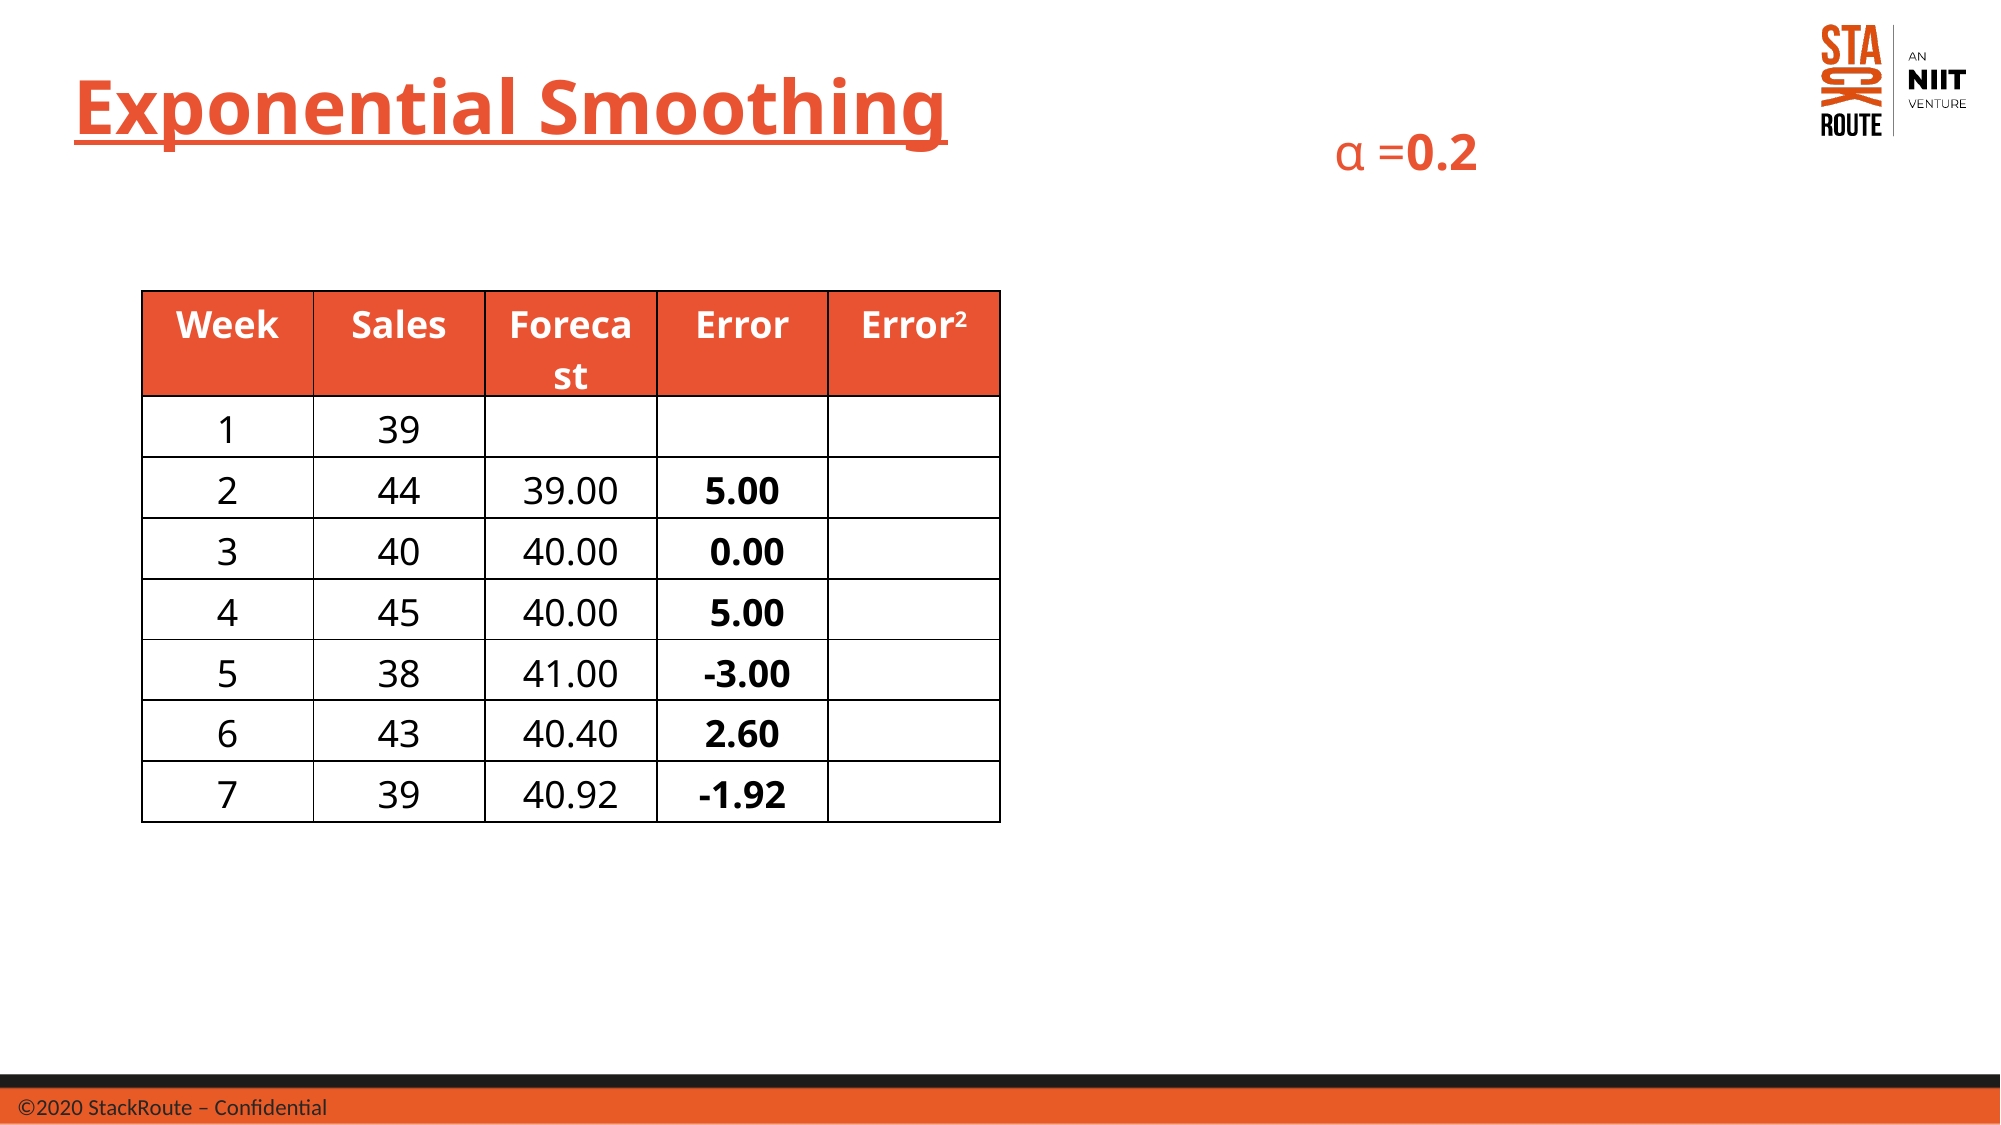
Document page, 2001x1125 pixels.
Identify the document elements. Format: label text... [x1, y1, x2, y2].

picture [0, 1074, 2000, 1125]
table_cell 2 [143, 458, 313, 517]
table_cell [829, 458, 999, 517]
table_cell [658, 397, 827, 456]
table_cell 41.00 [486, 640, 656, 699]
table_header Sales [314, 292, 484, 395]
table_cell 44 [314, 458, 484, 517]
table_cell 6 [143, 701, 313, 760]
table_cell [829, 640, 999, 699]
table_cell 40.92 [486, 762, 656, 821]
table_cell 39 [314, 397, 484, 456]
table_cell 38 [314, 640, 484, 699]
table_cell 2.60 [658, 701, 827, 760]
table_cell 45 [314, 580, 484, 639]
table_cell 40.40 [486, 701, 656, 760]
table_cell 7 [143, 762, 313, 821]
table_cell 3 [143, 519, 313, 578]
table_cell 1 [143, 397, 313, 456]
table_cell 5 [143, 640, 313, 699]
table_cell 5.00 [658, 458, 827, 517]
picture [1817, 18, 1970, 141]
table_cell 39 [314, 762, 484, 821]
table_header Forecast [486, 292, 656, 395]
table_cell 40.00 [486, 580, 656, 639]
table_cell -3.00 [658, 640, 827, 699]
table_cell 43 [314, 701, 484, 760]
table_cell 4 [143, 580, 313, 639]
table_cell [829, 580, 999, 639]
table_cell [829, 701, 999, 760]
table_cell [829, 762, 999, 821]
table_cell 40.00 [486, 519, 656, 578]
table_cell -1.92 [658, 762, 827, 821]
table_header Error [658, 292, 827, 395]
table_cell [829, 519, 999, 578]
table_cell 39.00 [486, 458, 656, 517]
table_cell [829, 397, 999, 456]
text_box Exponential Smoothing [59, 51, 1796, 157]
table_header Week [143, 292, 313, 395]
table_cell [486, 397, 656, 456]
table_header Error2 [829, 292, 999, 395]
table_cell 5.00 [658, 580, 827, 639]
table_cell 40 [314, 519, 484, 578]
table_cell 0.00 [658, 519, 827, 578]
text_box α =0.2 [1319, 112, 1500, 188]
